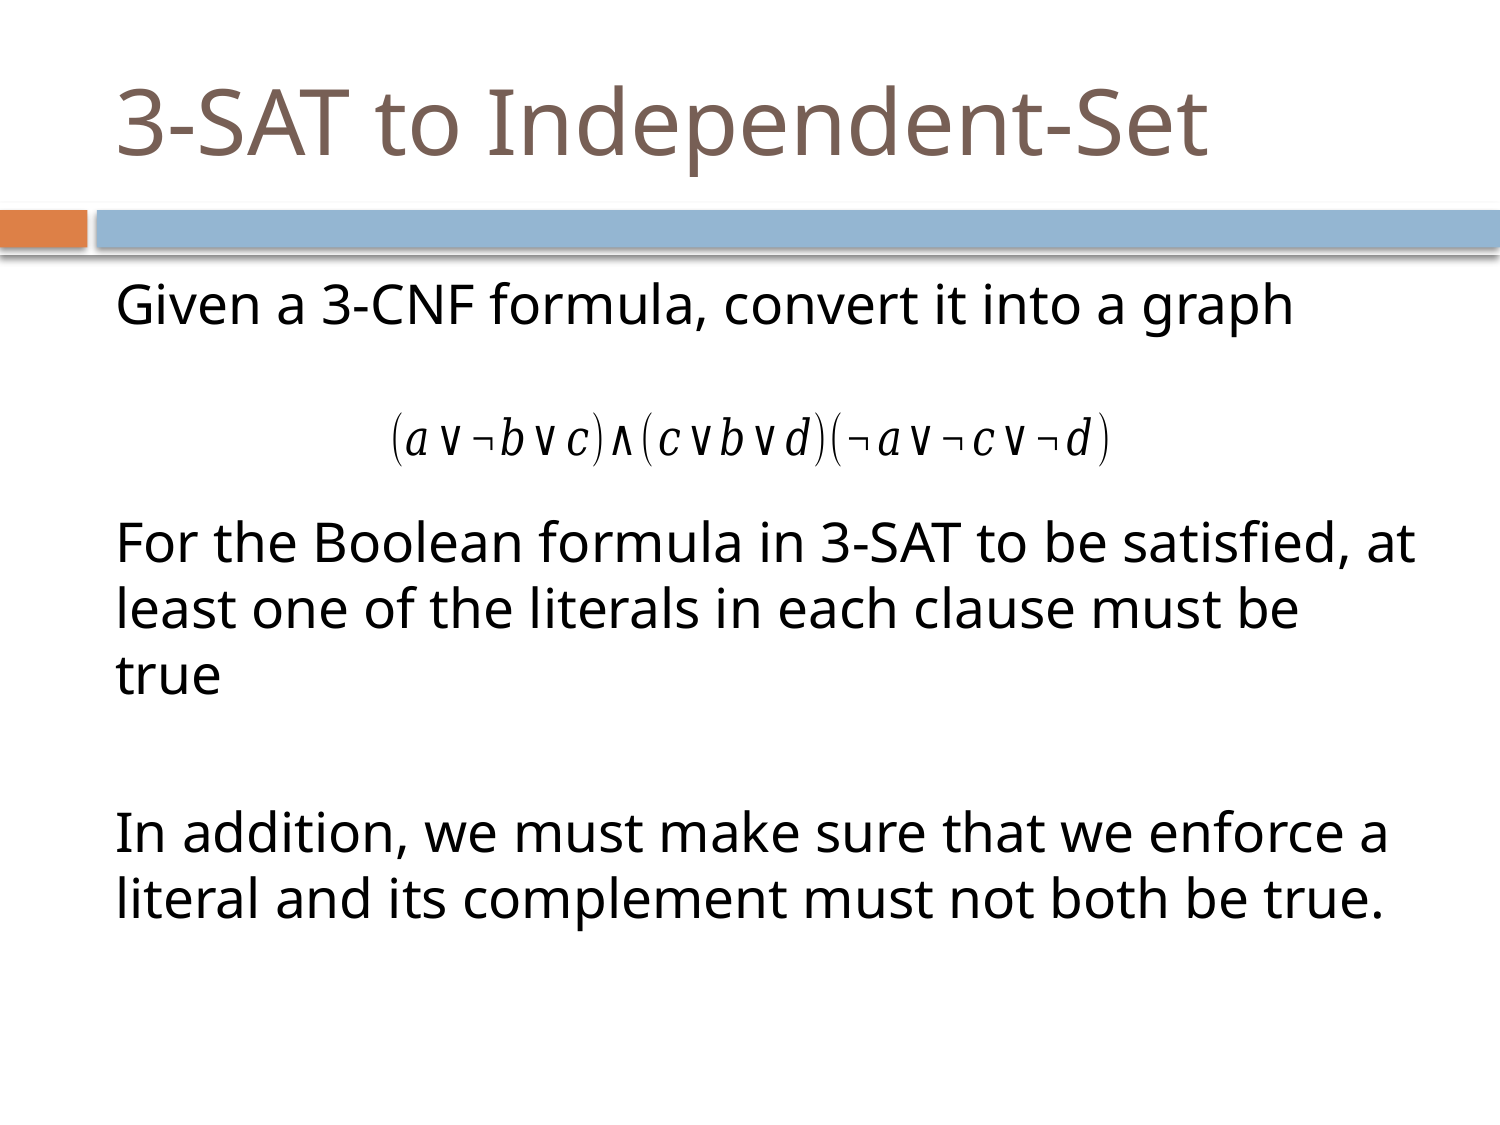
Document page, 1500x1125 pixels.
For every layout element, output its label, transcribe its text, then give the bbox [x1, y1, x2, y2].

title 3-SAT to Independent-Set [100, 37, 1438, 200]
list Given a 3-CNF formula, convert it into a graph For the Boolean formula in 3-SAT to be satisfied, at least one of the literals in each clause must be true In addition, we must make sure that we enforce a literal and its complement must not both be true. [100, 262, 1438, 940]
